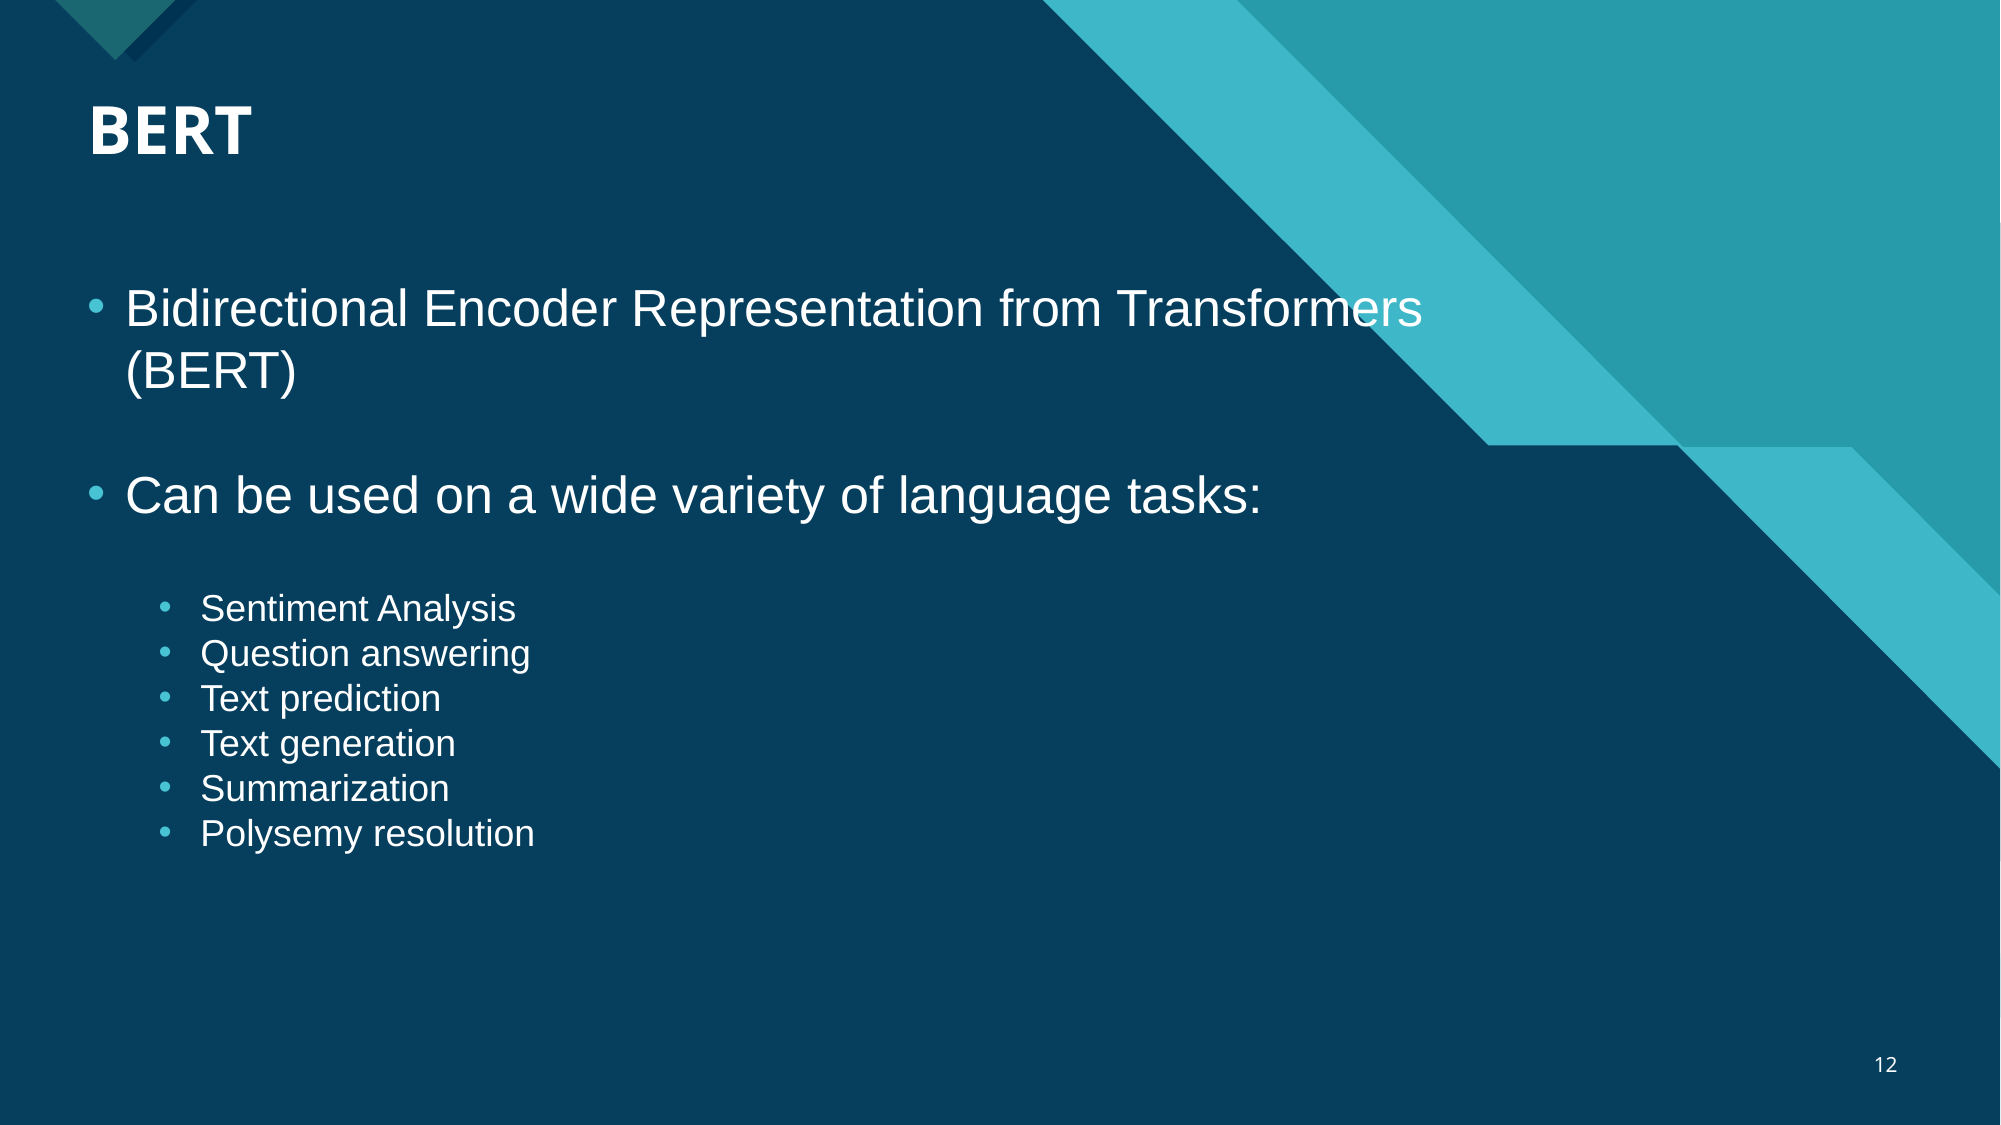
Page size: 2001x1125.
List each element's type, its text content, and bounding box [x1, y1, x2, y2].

list Bidirectional Encoder Representation from Transformers (BERT) Can be used on a wide variety of language tasks: Sentiment Analysis Question answering Text prediction Text generation Summarization Polysemy resolution [72, 266, 1610, 939]
title BERT [72, 89, 1913, 292]
slide_number ‹#› [1845, 1035, 1913, 1096]
